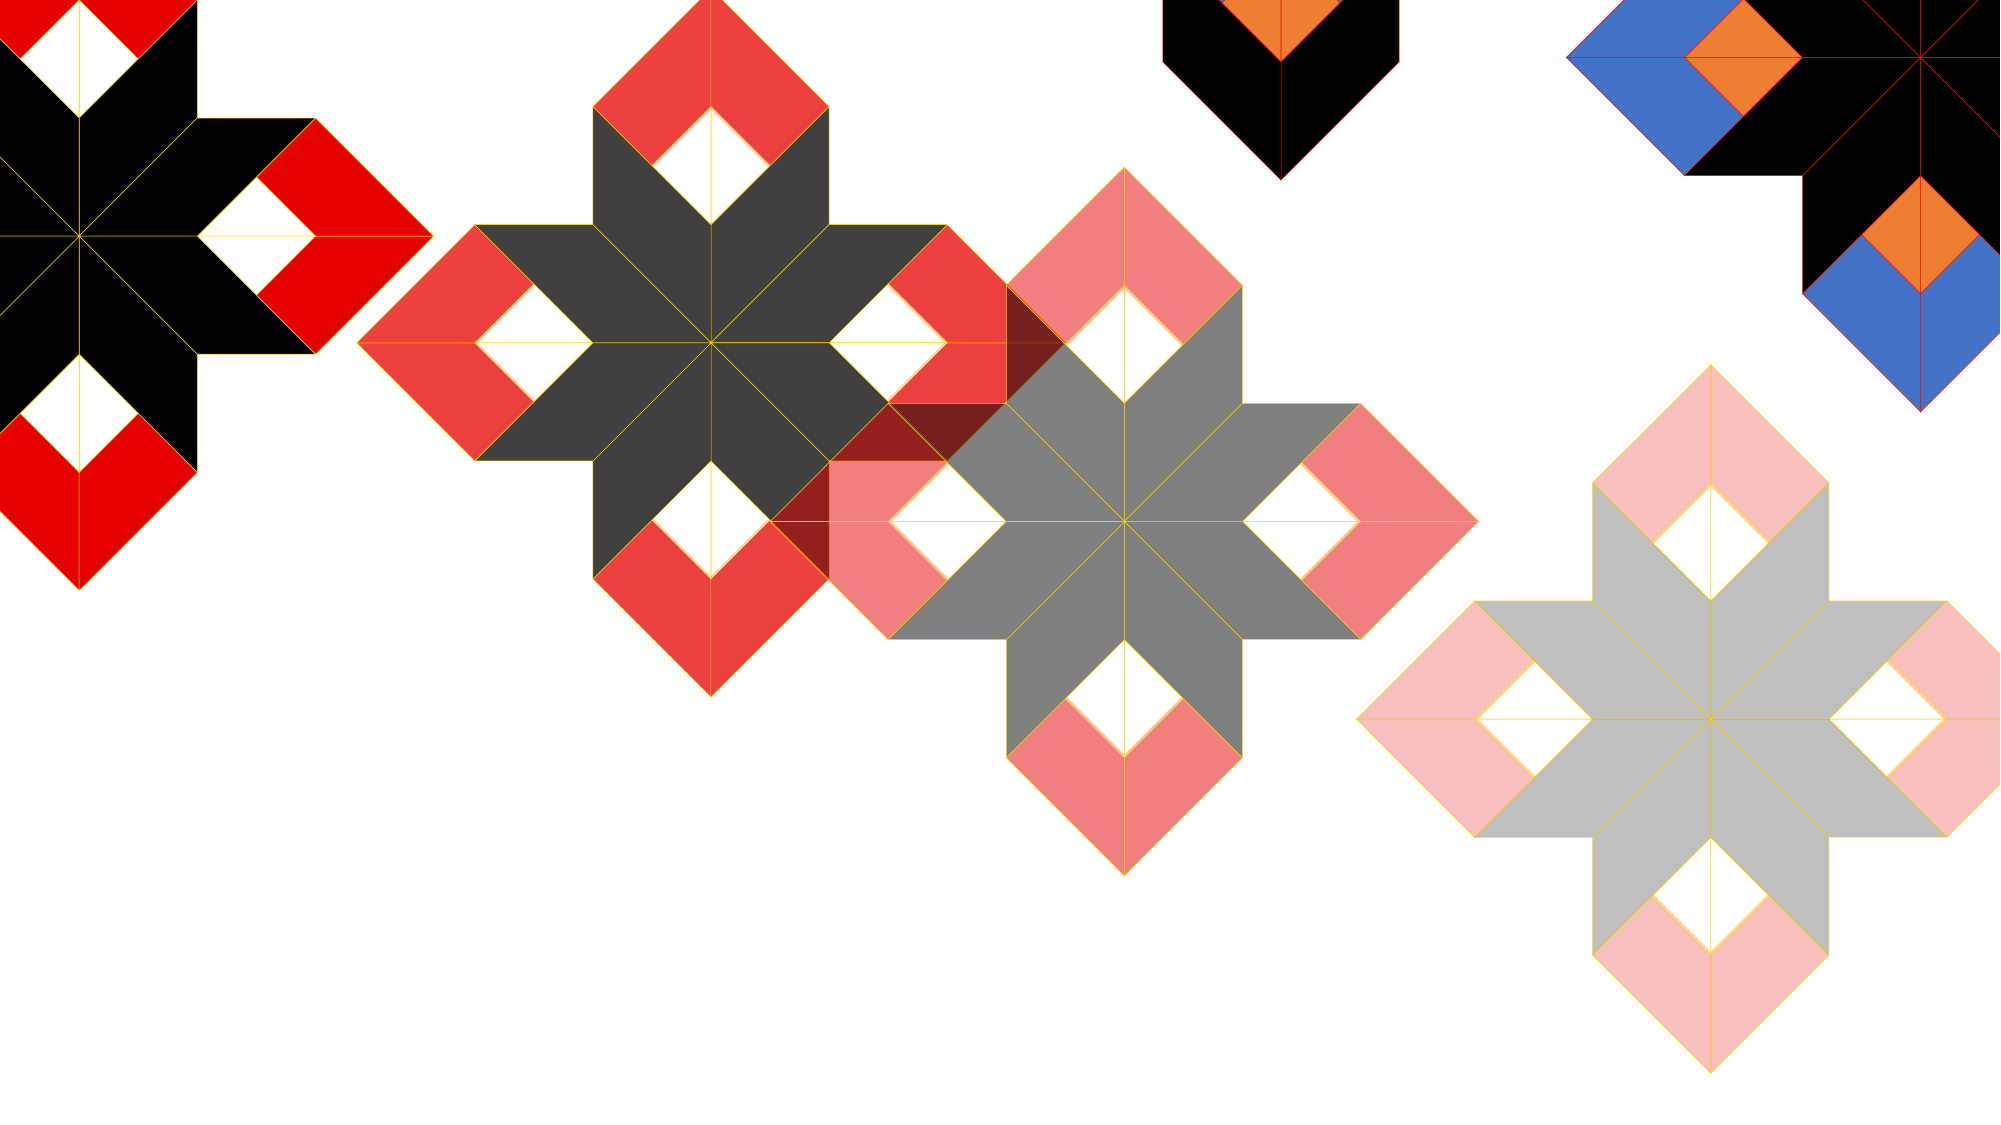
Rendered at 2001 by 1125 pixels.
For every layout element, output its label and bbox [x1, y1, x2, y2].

text_box [1566, 0, 2000, 364]
text_box [356, 0, 1066, 698]
text_box [770, 167, 1479, 876]
text_box [1162, 0, 1400, 167]
text_box [1356, 364, 2000, 1074]
text_box [0, 0, 356, 591]
